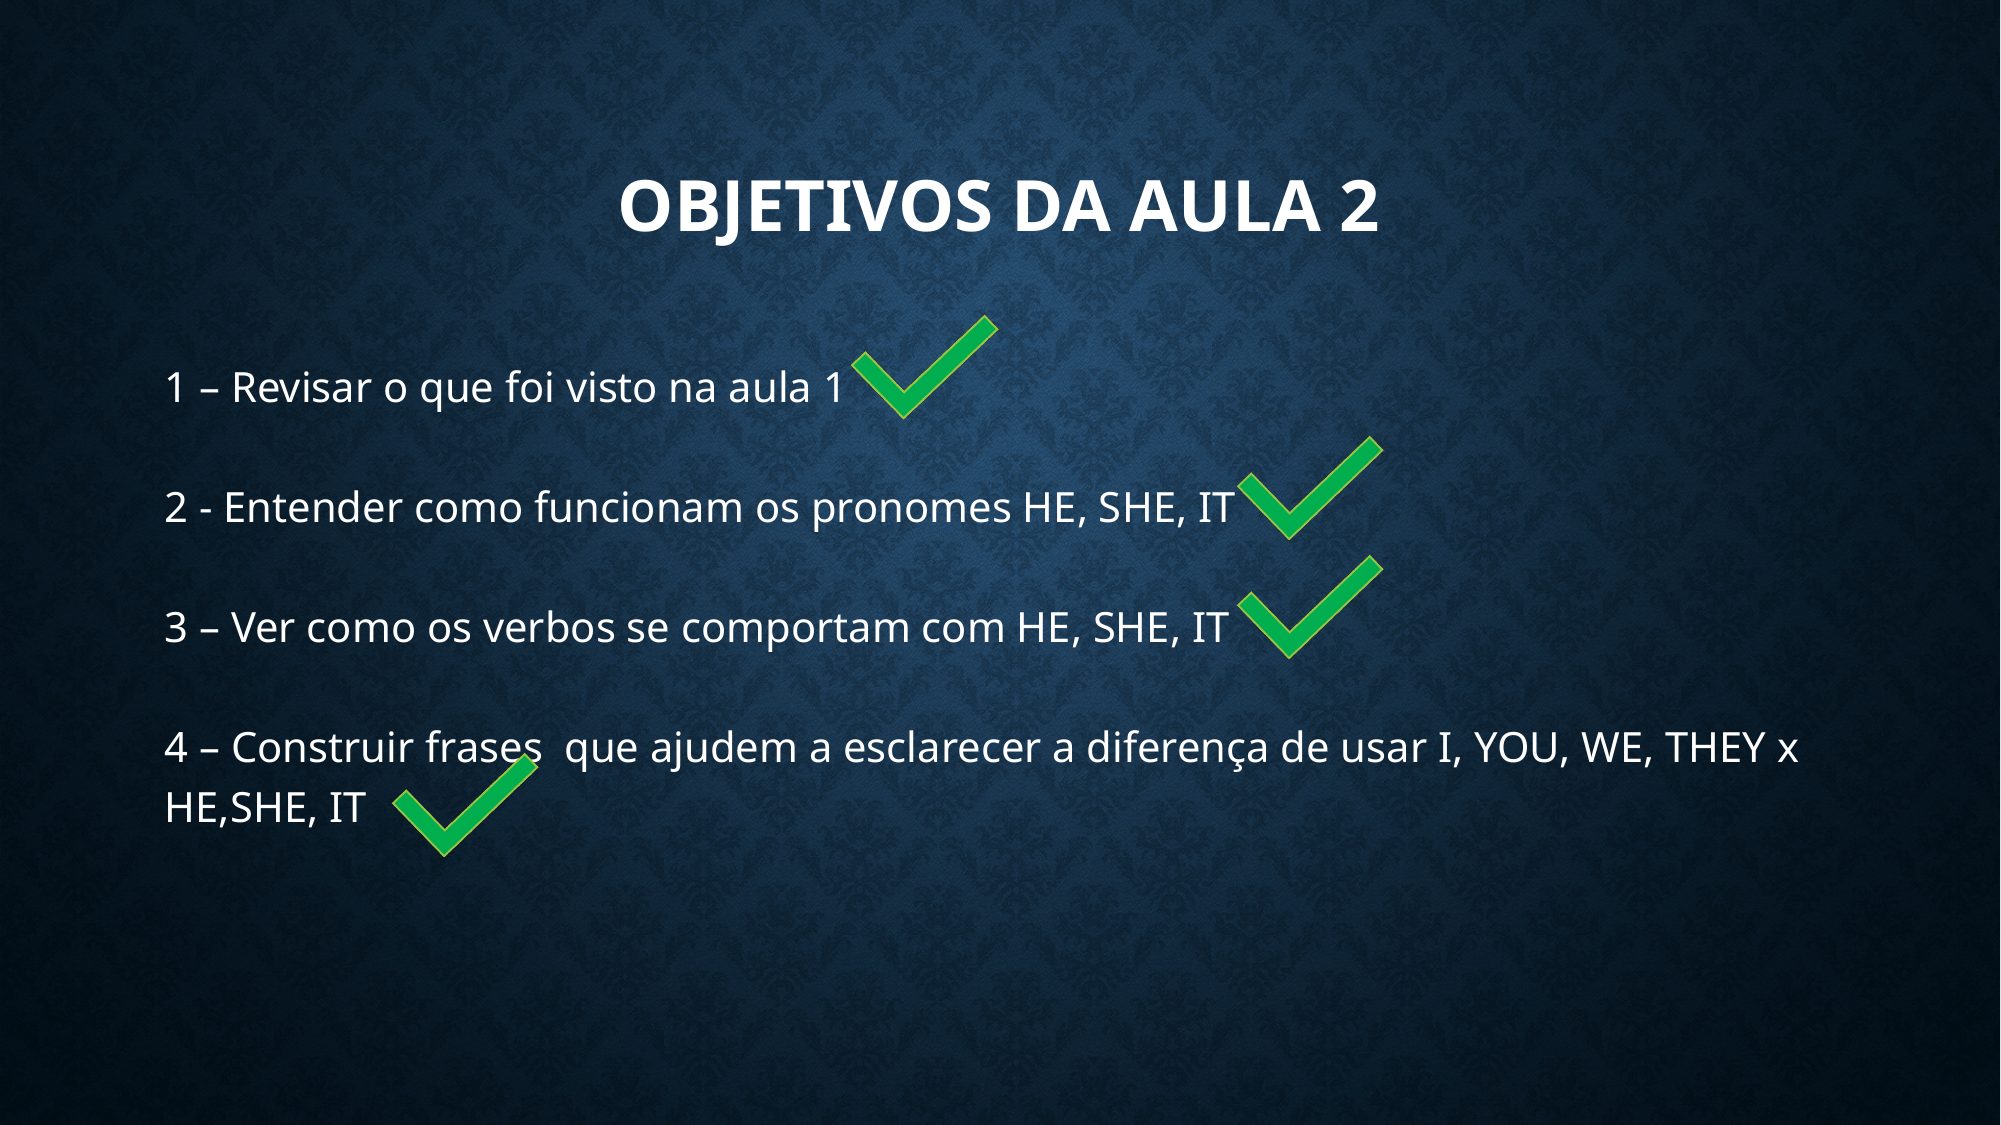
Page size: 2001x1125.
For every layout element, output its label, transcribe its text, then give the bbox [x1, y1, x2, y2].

picture [389, 728, 541, 880]
picture [848, 291, 1001, 443]
title OBJETIVOS DA AULA 2 [149, 99, 1849, 318]
picture [1234, 411, 1386, 682]
list 1 – Revisar o que foi visto na aula 1 2 - Entender como funcionam os pronomes HE, SHE, IT 3 – Ver como os verbos se comportam com HE, SHE, IT 4 – Construir frases que ajudem a esclarecer a diferença de usar I, YOU, WE, THEY x HE,SHE, IT [149, 343, 1849, 950]
